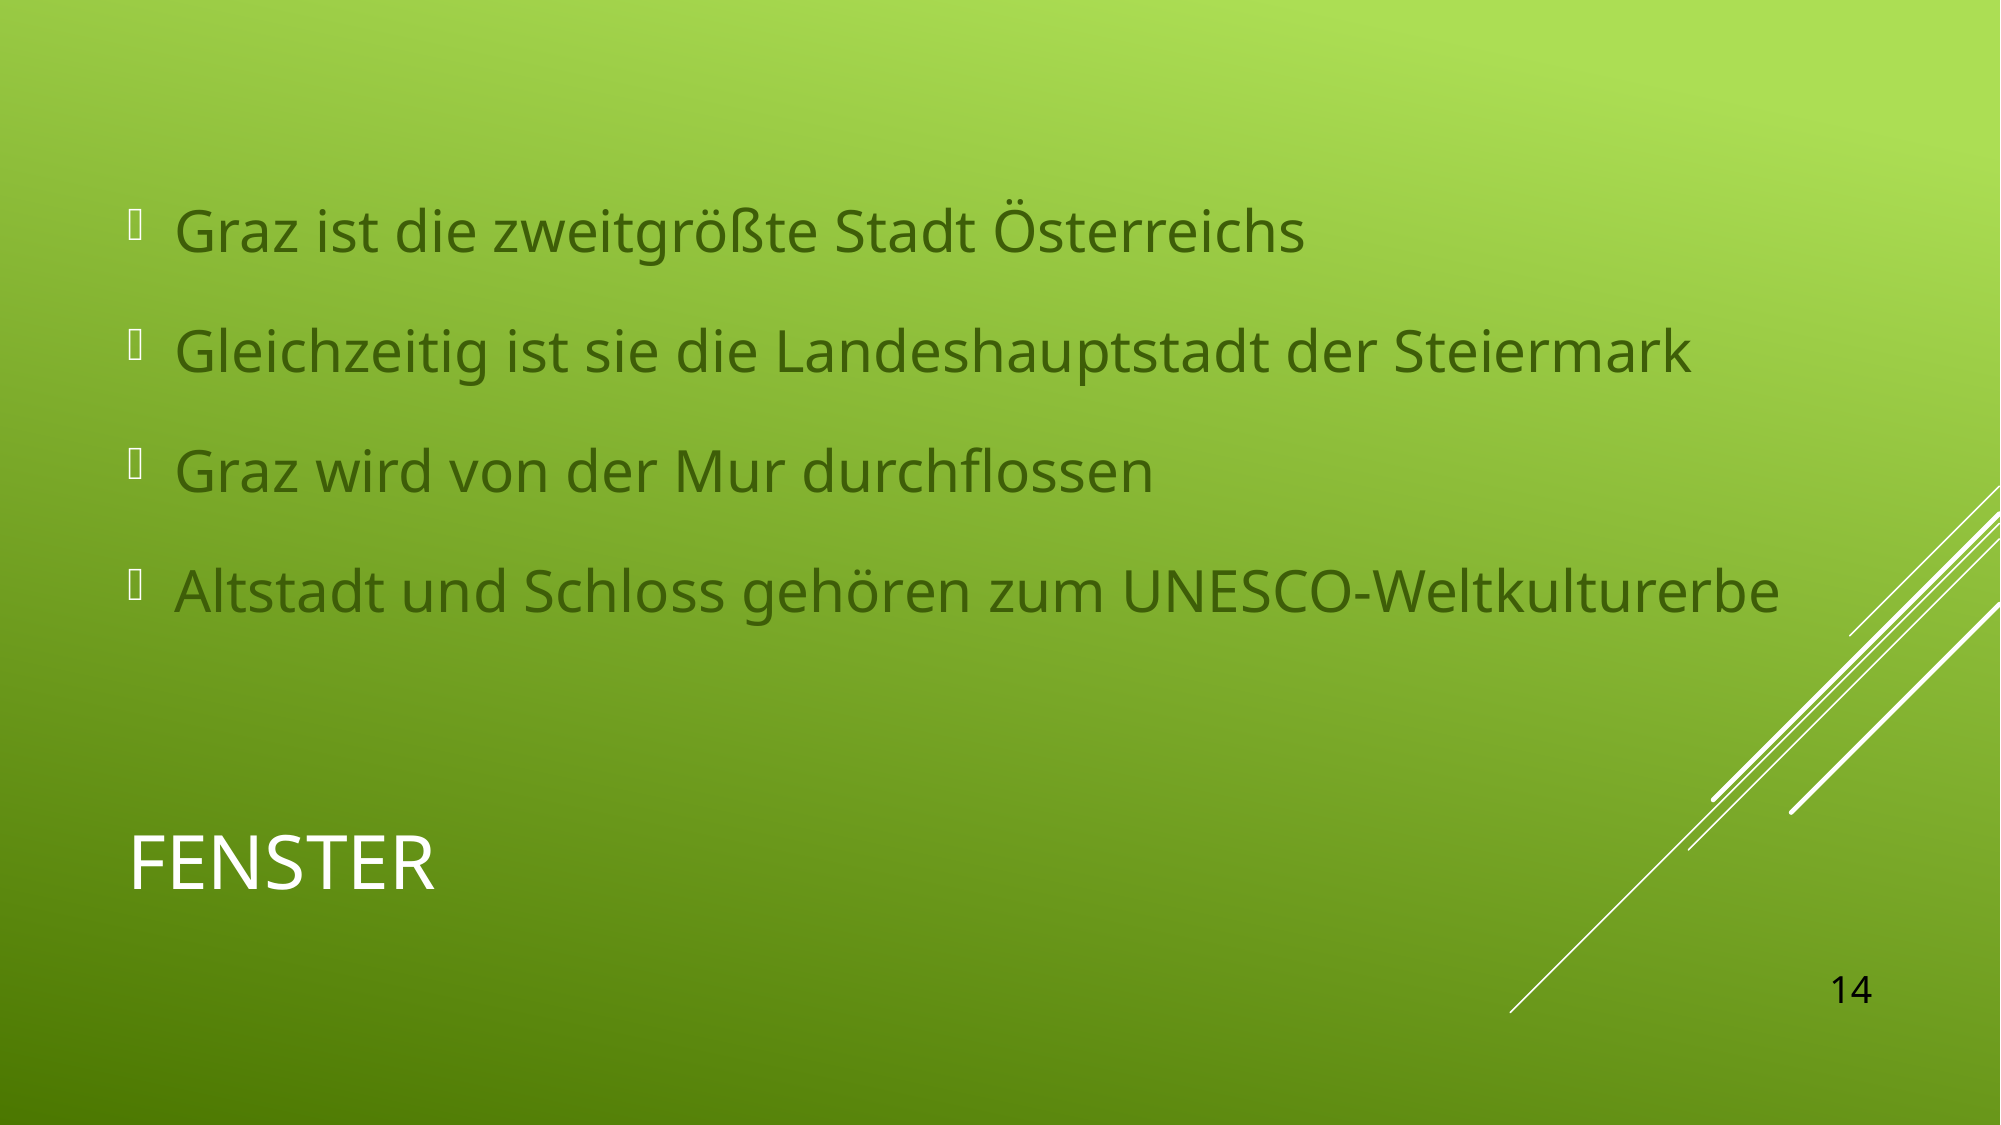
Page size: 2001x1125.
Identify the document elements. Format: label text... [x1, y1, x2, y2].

title Fenster [112, 736, 1513, 984]
slide_number 14 [1700, 915, 1888, 1025]
list Graz ist die zweitgrößte Stadt Österreichs Gleichzeitig ist sie die Landeshauptstadt der Steiermark Graz wird von der Mur durchflossen Altstadt und Schloss gehören zum UNESCO-Weltkulturerbe [112, 112, 1816, 706]
